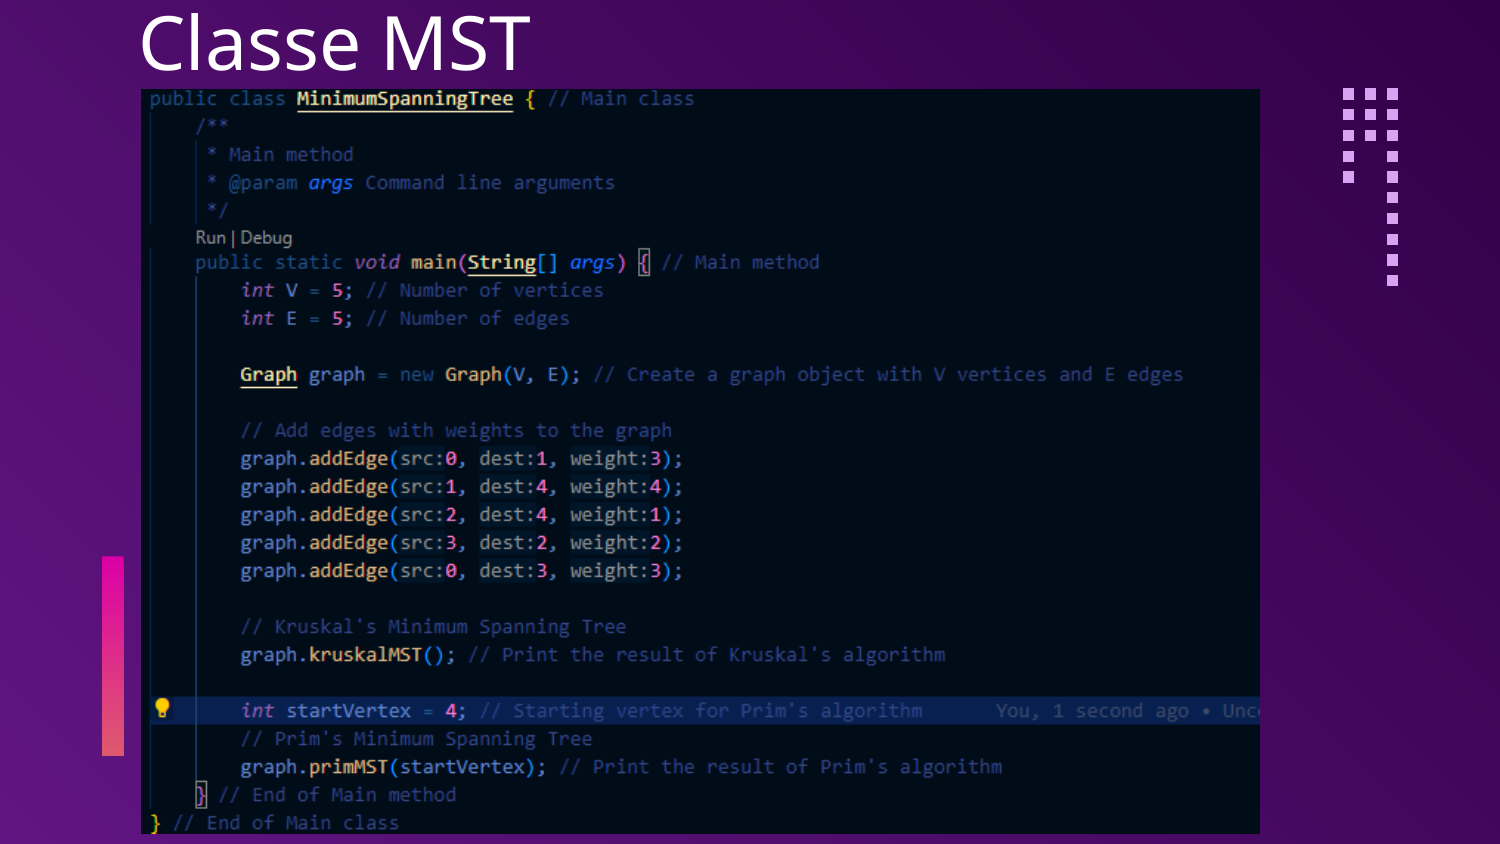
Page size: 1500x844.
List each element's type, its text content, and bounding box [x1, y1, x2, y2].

text_box [101, 556, 124, 756]
picture [141, 89, 1260, 835]
title Classe MST [123, 0, 1420, 75]
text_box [1342, 88, 1399, 287]
